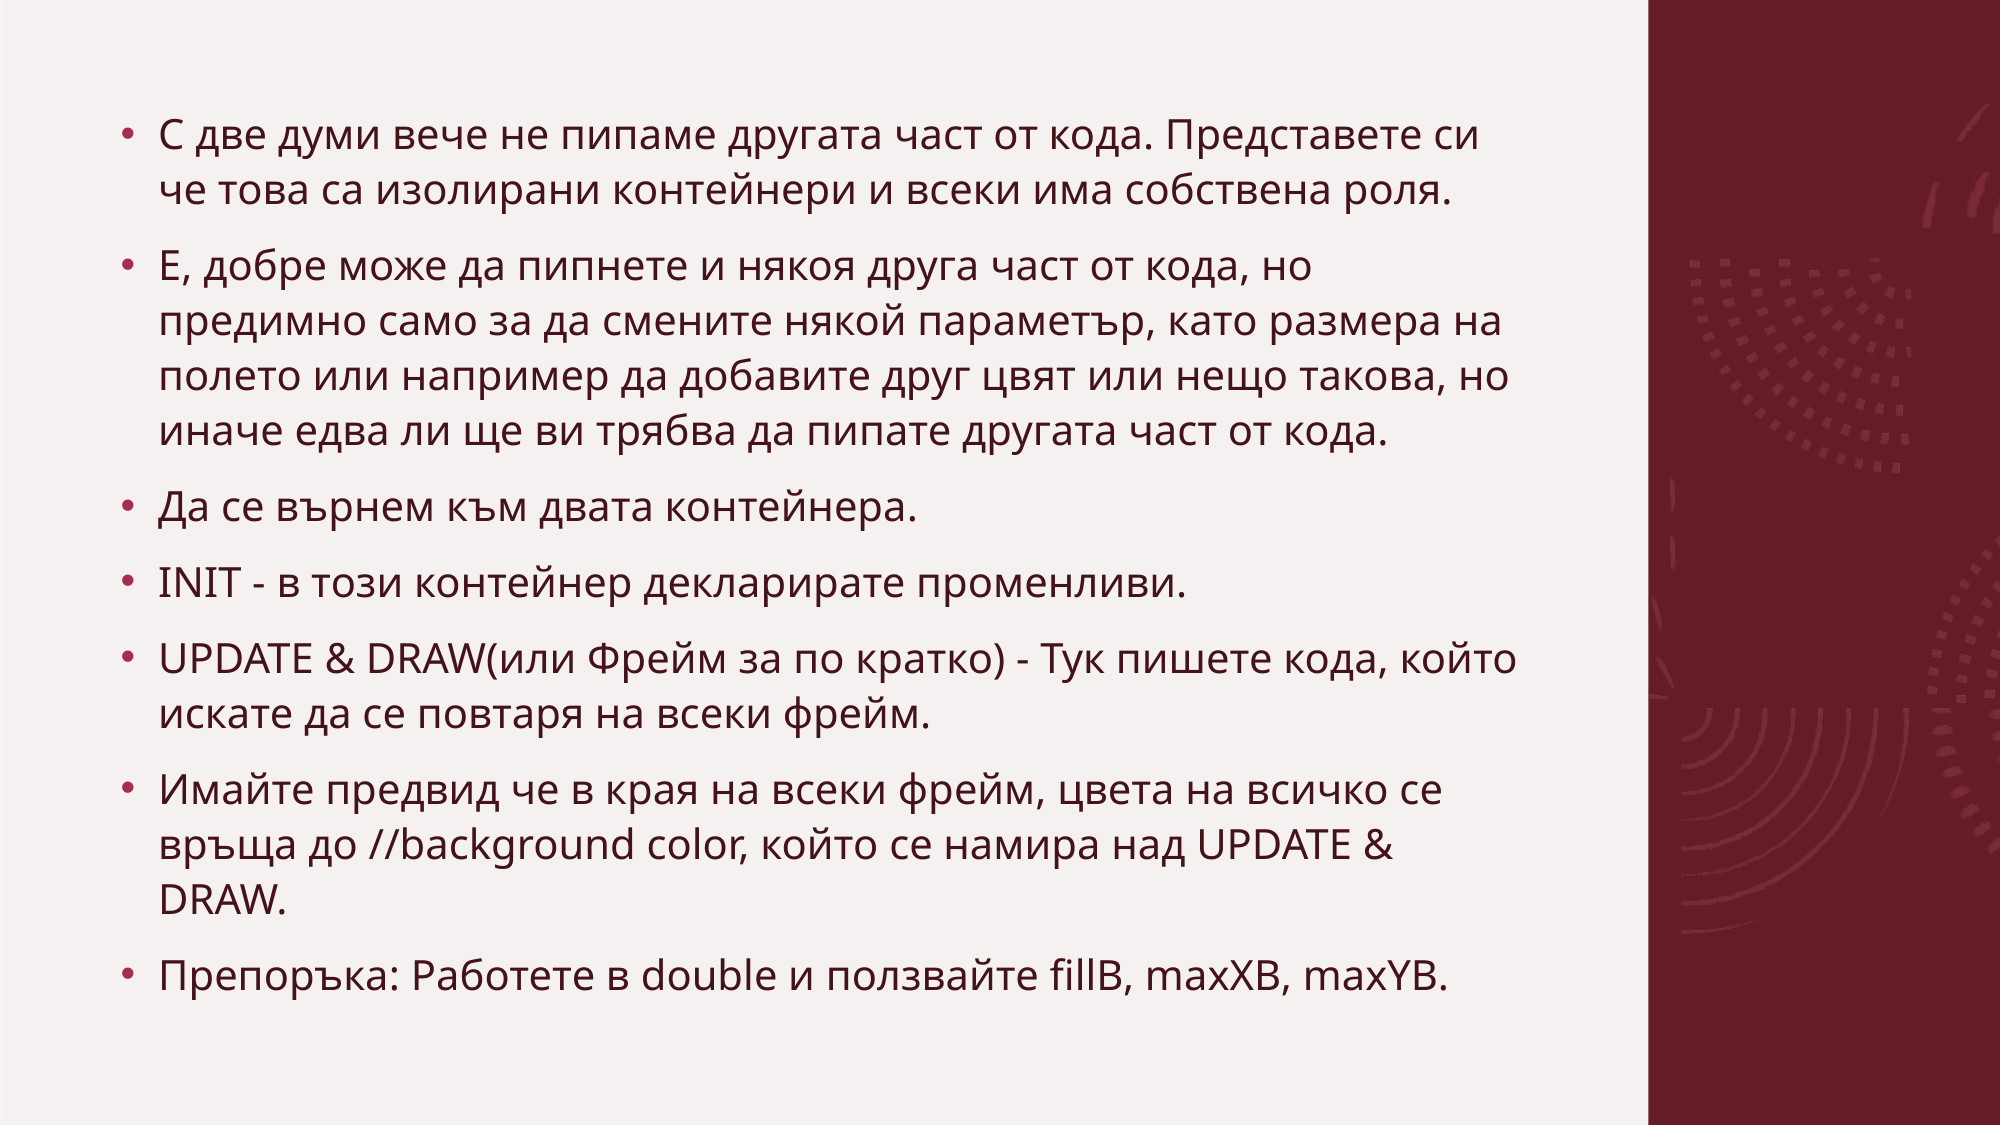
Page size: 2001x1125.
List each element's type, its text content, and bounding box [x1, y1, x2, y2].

text_box [0, 0, 1647, 1125]
list С две думи вече не пипаме другата част от кода. Представете си че това са изолирани контейнери и всеки има собствена роля. Е, добре може да пипнете и някоя друга част от кода, но предимно само за да смените някой параметър, като размера на полето или например да добавите друг цвят или нещо такова, но иначе едва ли ще ви трябва да пипате другата част от кода. Да се върнем към двата контейнера. INIT - в този контейнер декларирате променливи. UPDATE & DRAW(или Фрейм за по кратко) - Тук пишете кода, който искате да се повтаря на всеки фрейм. Имайте предвид че в края на всеки фрейм, цвета на всичко се връща до //background color, който се намира над UPDATE & DRAW. Препоръка: Работете в double и ползвайте fillB, maxXB, maxYB. [105, 95, 1545, 1095]
text_box [1647, 0, 2000, 1125]
